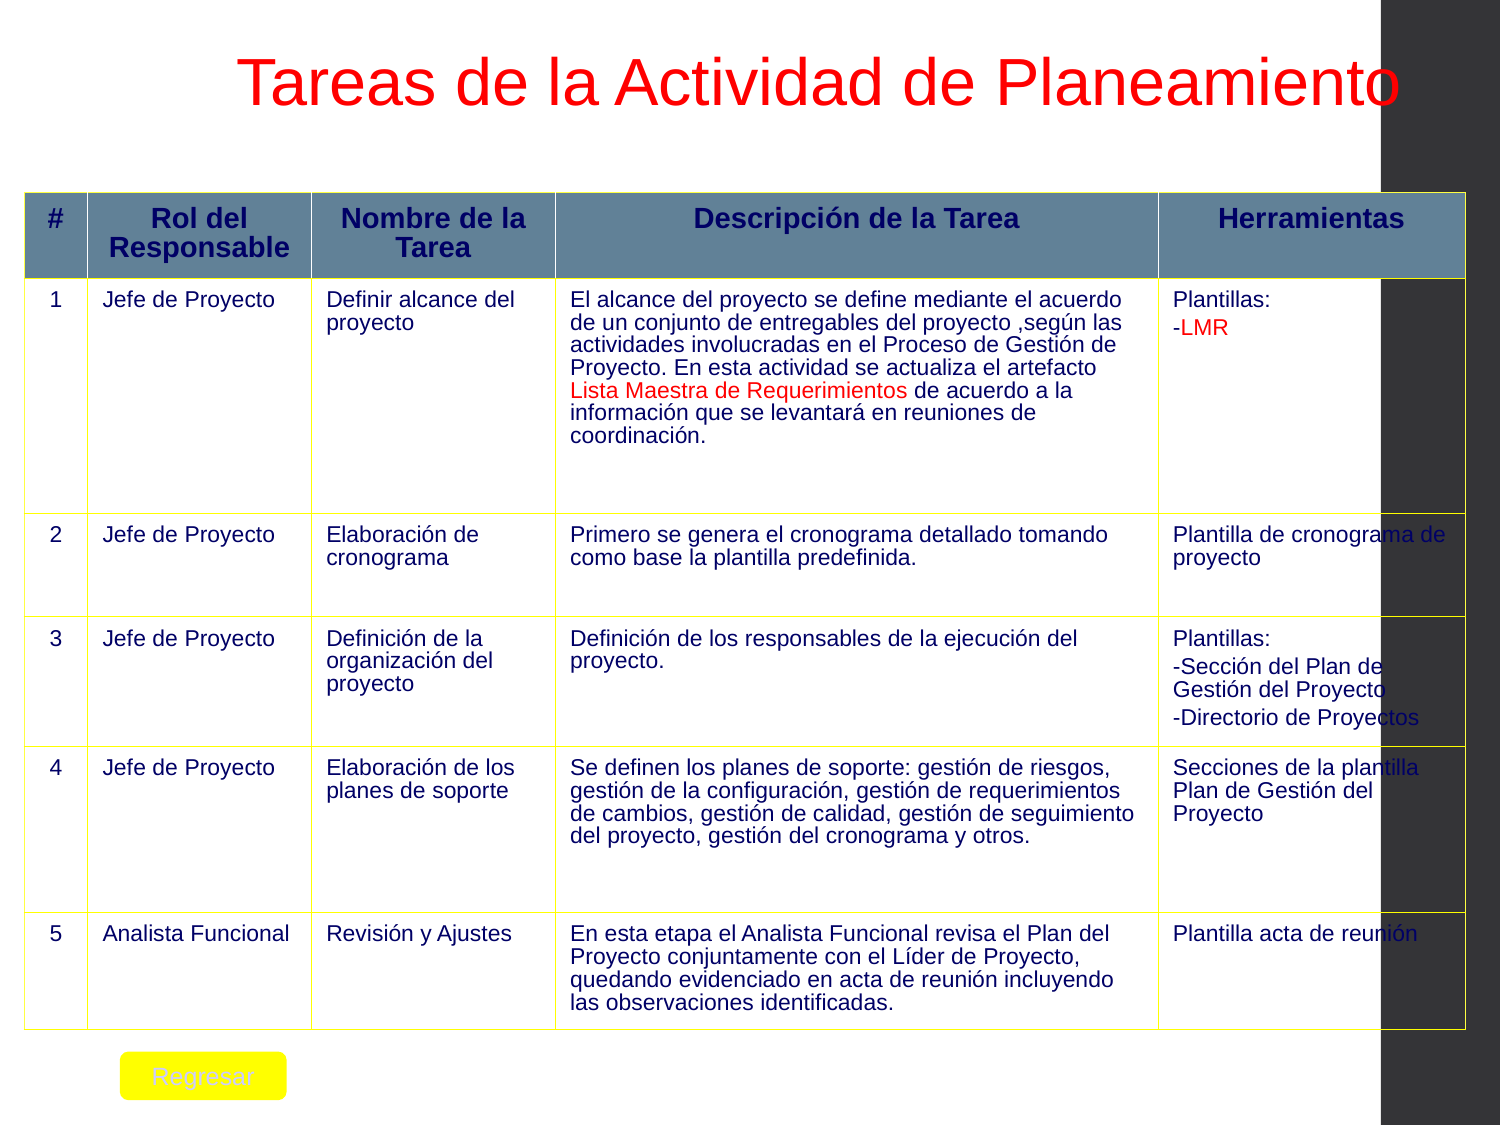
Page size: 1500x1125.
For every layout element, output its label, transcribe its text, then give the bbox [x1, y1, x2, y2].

table_cell 1 [25, 279, 87, 513]
table_cell Elaboración de cronograma [312, 514, 555, 616]
table_cell Jefe de Proyecto [88, 617, 311, 746]
table_cell Jefe de Proyecto [88, 514, 311, 616]
text_box Regresar [120, 1052, 286, 1100]
table_cell Analista Funcional [88, 913, 311, 1029]
table_cell Plantilla acta de reunión [1159, 913, 1465, 1029]
table_cell 2 [25, 514, 87, 616]
table_header Herramientas [1159, 193, 1465, 278]
table_header Rol del Responsable [88, 193, 311, 278]
table_cell Definición de la organización del proyecto [312, 617, 555, 746]
table_header # [25, 193, 87, 278]
table_cell En esta etapa el Analista Funcional revisa el Plan del Proyecto conjuntamente con el Líder de Proyecto, quedando evidenciado en acta de reunión incluyendo las observaciones identificadas. [556, 913, 1158, 1029]
table_cell 3 [25, 617, 87, 746]
table_cell Primero se genera el cronograma detallado tomando como base la plantilla predefinida. [556, 514, 1158, 616]
table_cell El alcance del proyecto se define mediante el acuerdo de un conjunto de entregables del proyecto ,según las actividades involucradas en el Proceso de Gestión de Proyecto. En esta actividad se actualiza el artefacto Lista Maestra de Requerimientos de acuerdo a la información que se levantará en reuniones de coordinación. [556, 279, 1158, 513]
table_cell Elaboración de los planes de soporte [312, 747, 555, 912]
table_cell Se definen los planes de soporte: gestión de riesgos, gestión de la configuración, gestión de requerimientos de cambios, gestión de calidad, gestión de seguimiento del proyecto, gestión del cronograma y otros. [556, 747, 1158, 912]
text_box Tareas de la Actividad de Planeamiento [221, 30, 1471, 127]
table_cell 5 [25, 913, 87, 1029]
table_header Descripción de la Tarea [556, 193, 1158, 278]
table_header Nombre de la Tarea [312, 193, 555, 278]
table_cell Definir alcance del proyecto [312, 279, 555, 513]
table_cell 4 [25, 747, 87, 912]
table_cell Definición de los responsables de la ejecución del proyecto. [556, 617, 1158, 746]
table_cell Plantilla de cronograma de proyecto [1159, 514, 1465, 616]
table_cell Jefe de Proyecto [88, 279, 311, 513]
table_cell Plantillas: Sección del Plan de Gestión del Proyecto Directorio de Proyectos [1159, 617, 1465, 746]
table_cell Jefe de Proyecto [88, 747, 311, 912]
table_cell Plantillas: LMR [1159, 279, 1465, 513]
table_cell Secciones de la plantilla Plan de Gestión del Proyecto [1159, 747, 1465, 912]
table_cell Revisión y Ajustes [312, 913, 555, 1029]
